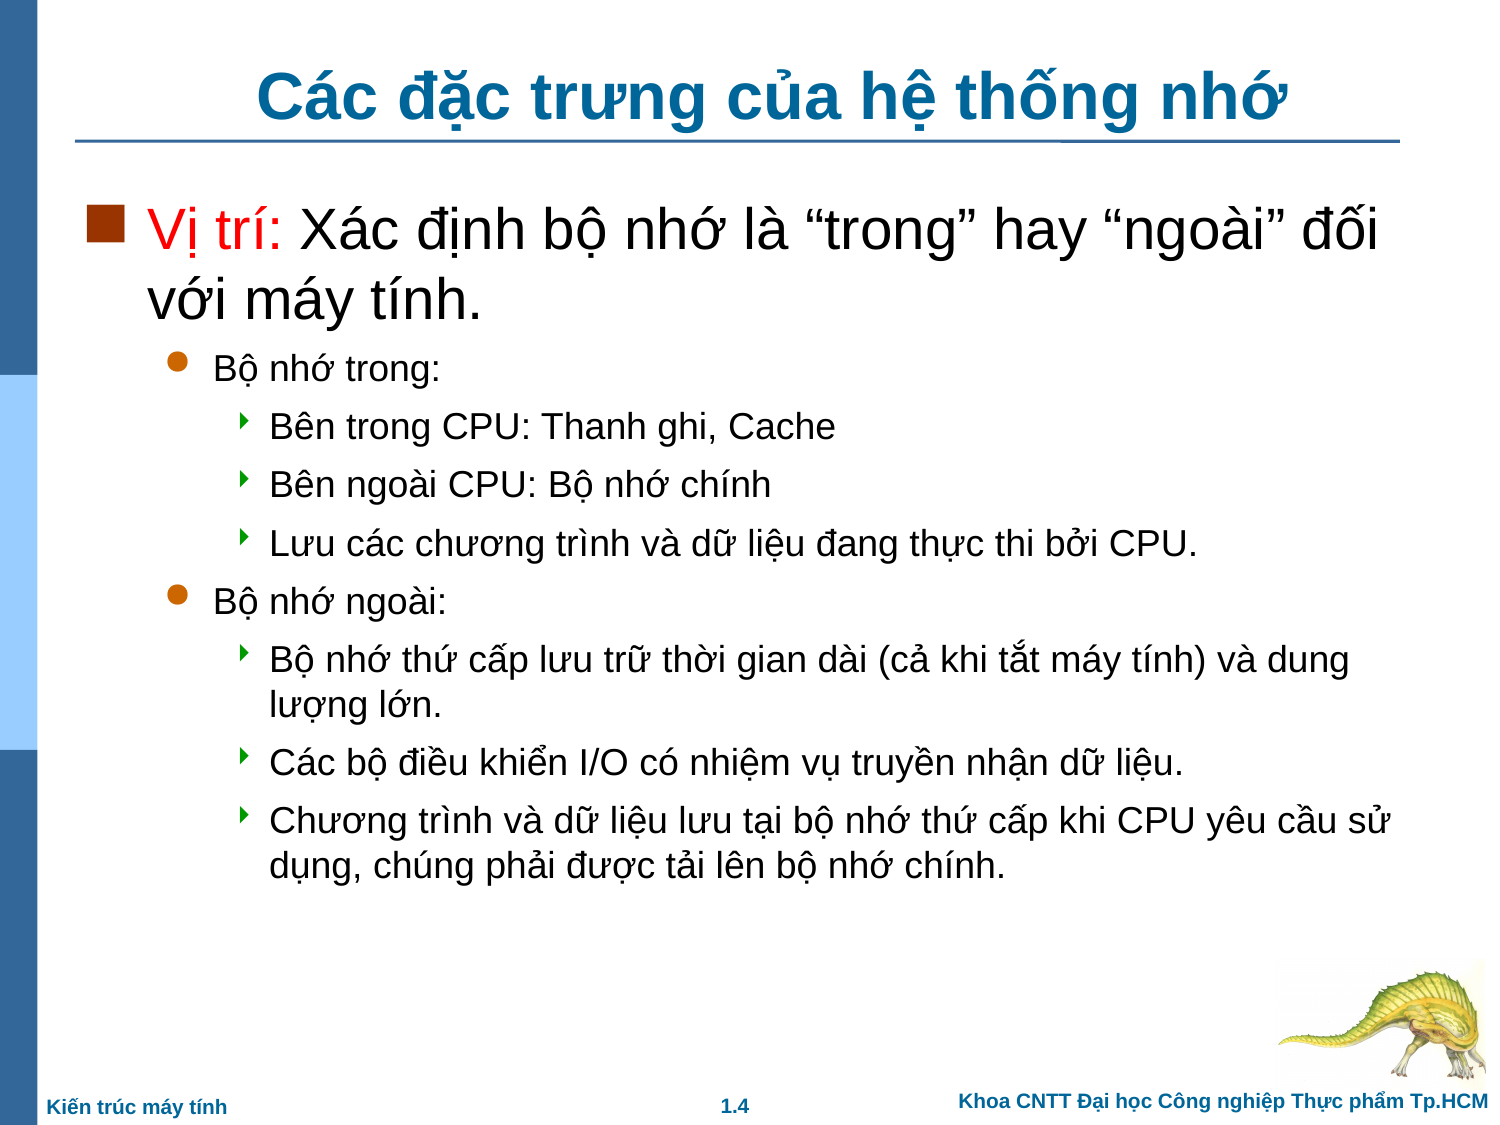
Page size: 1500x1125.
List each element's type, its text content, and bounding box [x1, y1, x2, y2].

title Các đặc trưng của hệ thống nhớ [75, 45, 1471, 141]
list Vị trí: Xác định bộ nhớ là “trong” hay “ngoài” đối với máy tính. Bộ nhớ trong: Bên trong CPU: Thanh ghi, Cache Bên ngoài CPU: Bộ nhớ chính Lưu các chương trình và dữ liệu đang thực thi bởi CPU. Bộ nhớ ngoài: Bộ nhớ thứ cấp lưu trữ thời gian dài (cả khi tắt máy tính) và dung lượng lớn. Các bộ điều khiển I/O có nhiệm vụ truyền nhận dữ liệu. Chương trình và dữ liệu lưu tại bộ nhớ thứ cấp khi CPU yêu cầu sử dụng, chúng phải được tải lên bộ nhớ chính. [76, 183, 1436, 1106]
picture [1436, 959, 1486, 1090]
